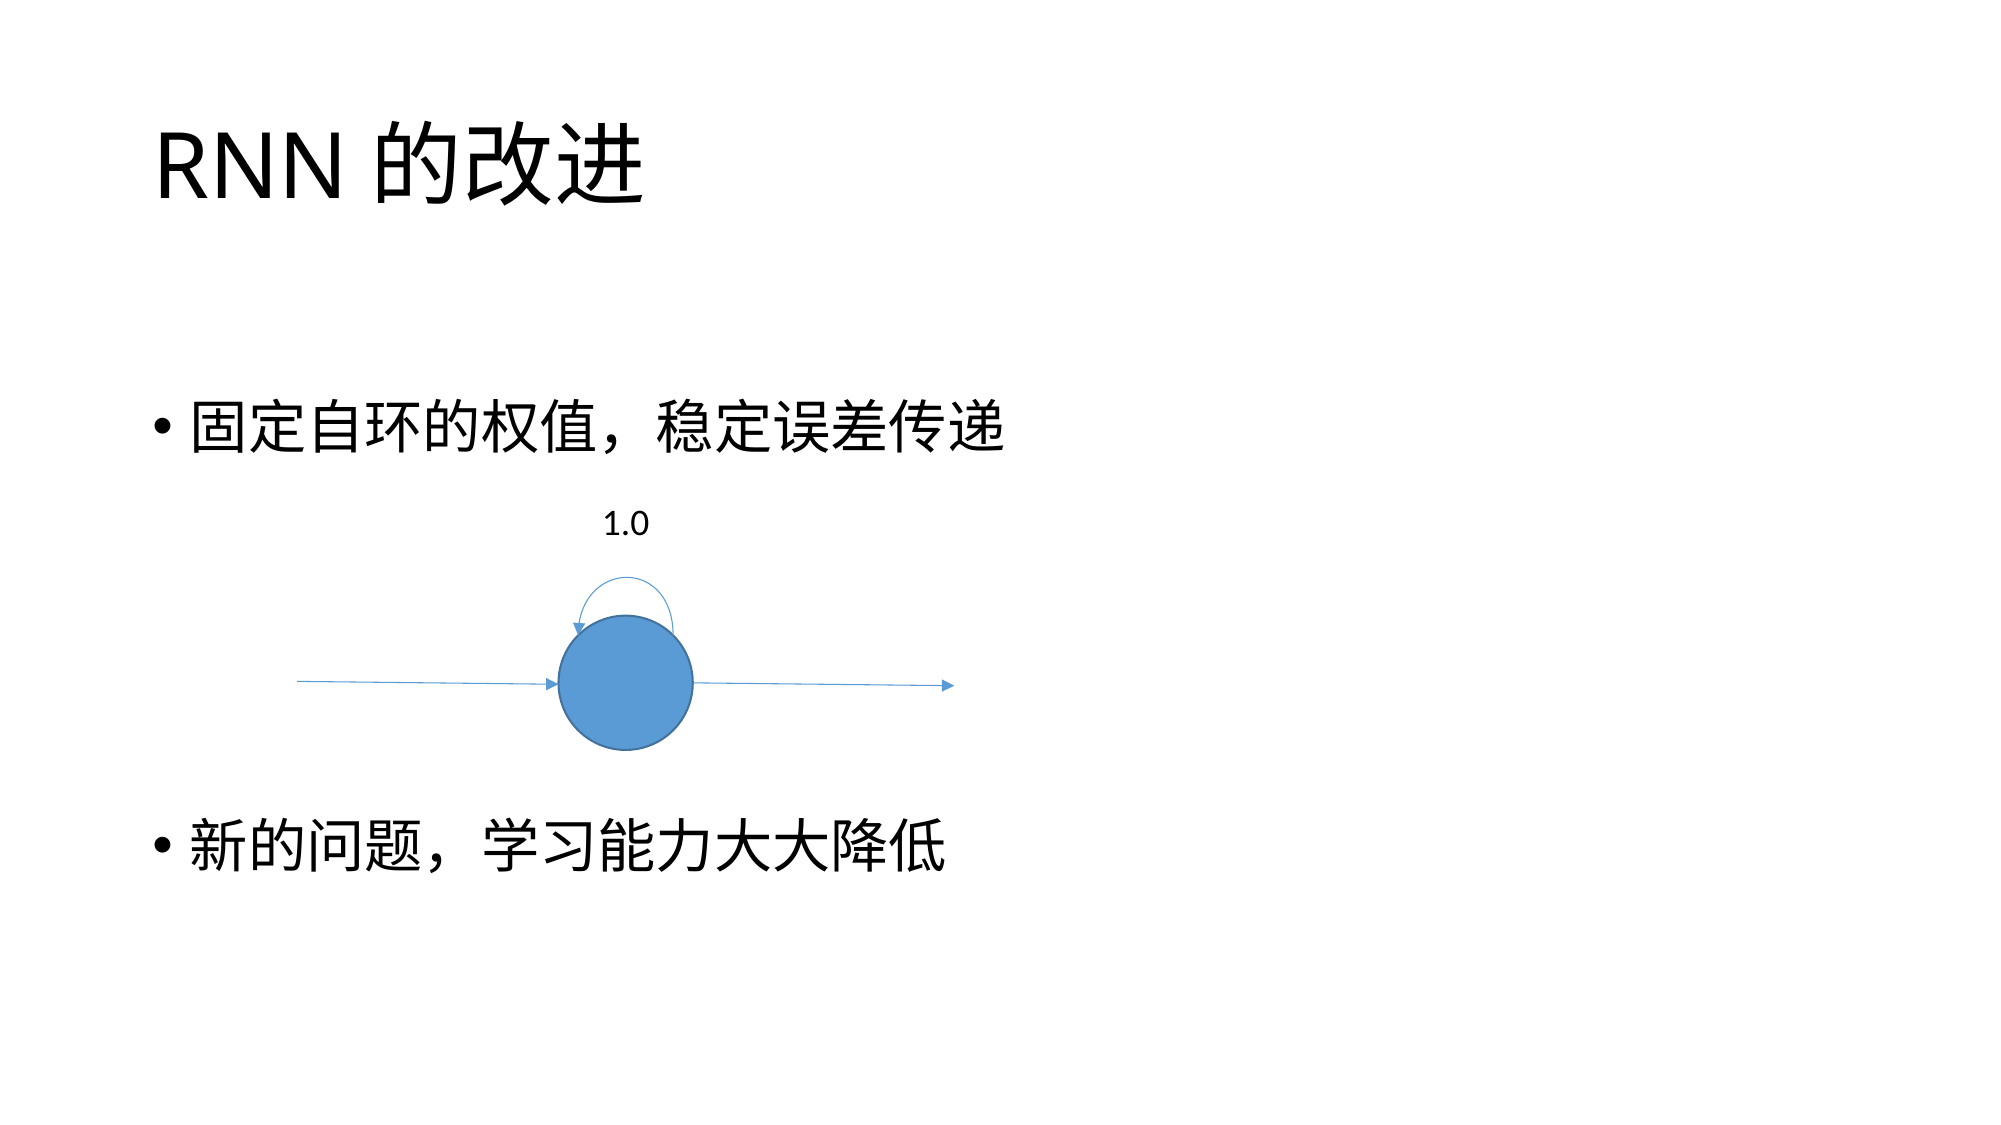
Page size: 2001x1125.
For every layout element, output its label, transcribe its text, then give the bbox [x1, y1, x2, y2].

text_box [692, 682, 955, 686]
text_box [557, 614, 694, 751]
title RNN的改进 [137, 59, 1863, 278]
list 固定自环的权值，稳定误差传递 新的问题，学习能力大大降低 [137, 299, 1863, 1014]
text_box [297, 681, 559, 685]
text_box 1.0 [587, 490, 665, 551]
